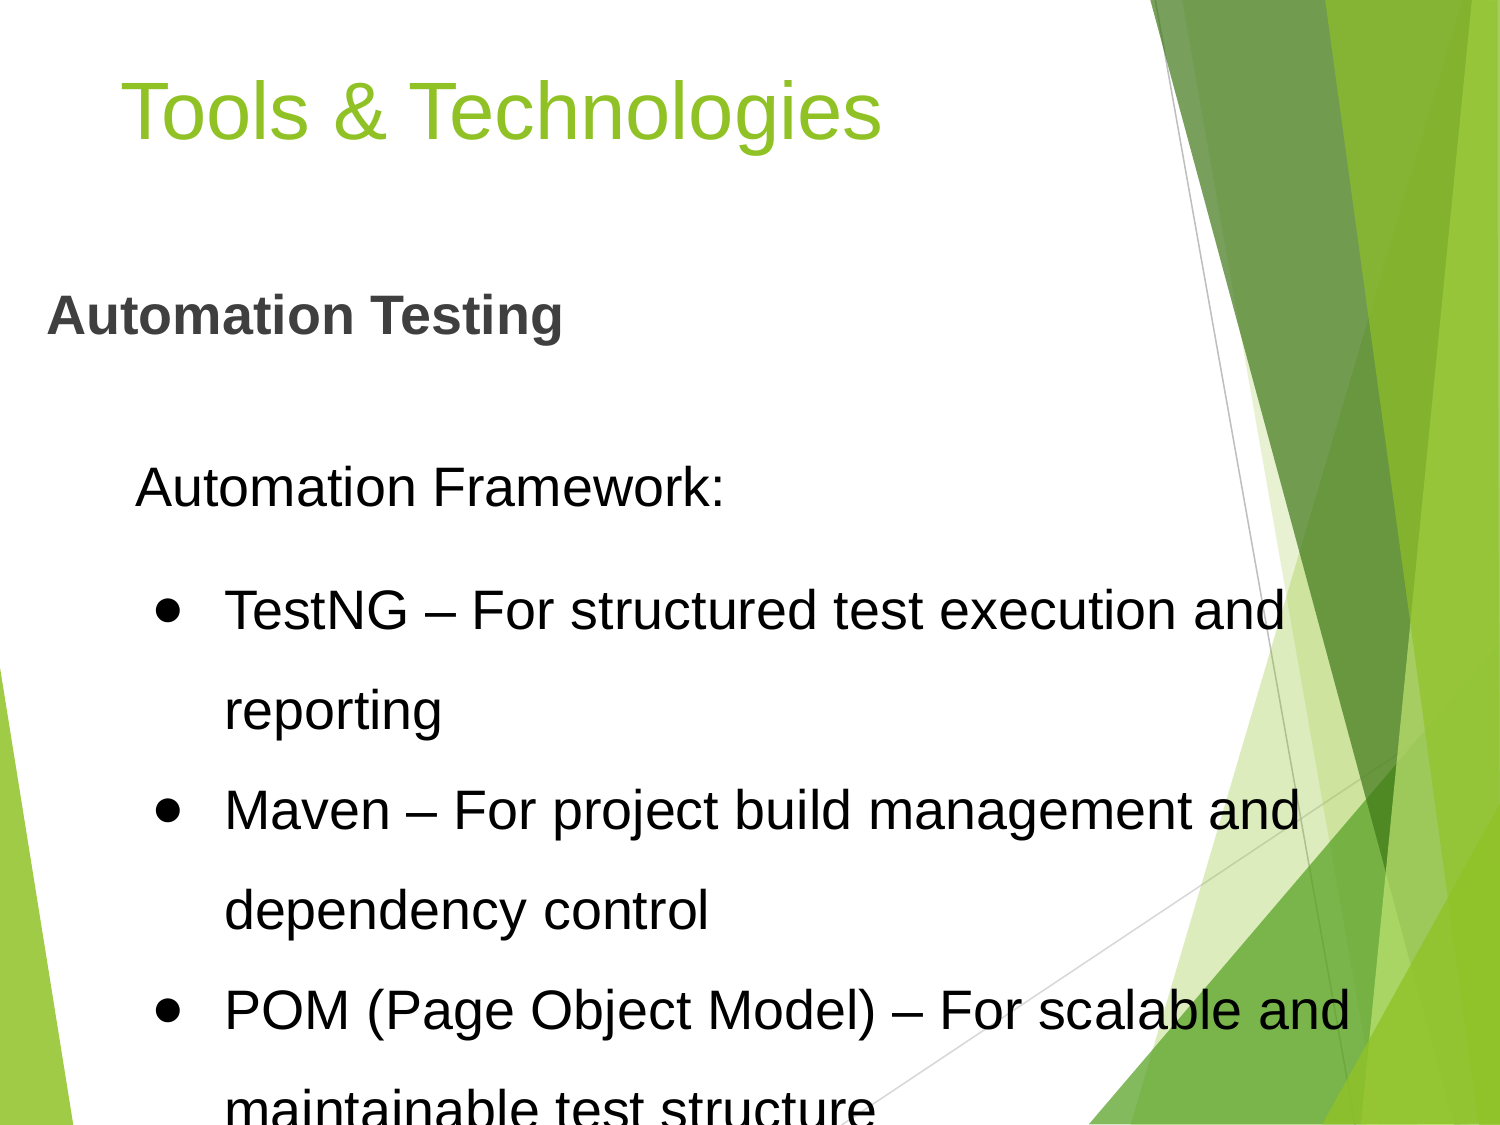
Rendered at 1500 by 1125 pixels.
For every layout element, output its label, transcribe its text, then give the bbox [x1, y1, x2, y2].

list Automation Testing Automation Framework: TestNG – For structured test execution and reporting Maven – For project build management and dependency control POM (Page Object Model) – For scalable and maintainable test structure [31, 271, 1423, 1125]
title Tools & Technologies [105, 50, 1147, 165]
